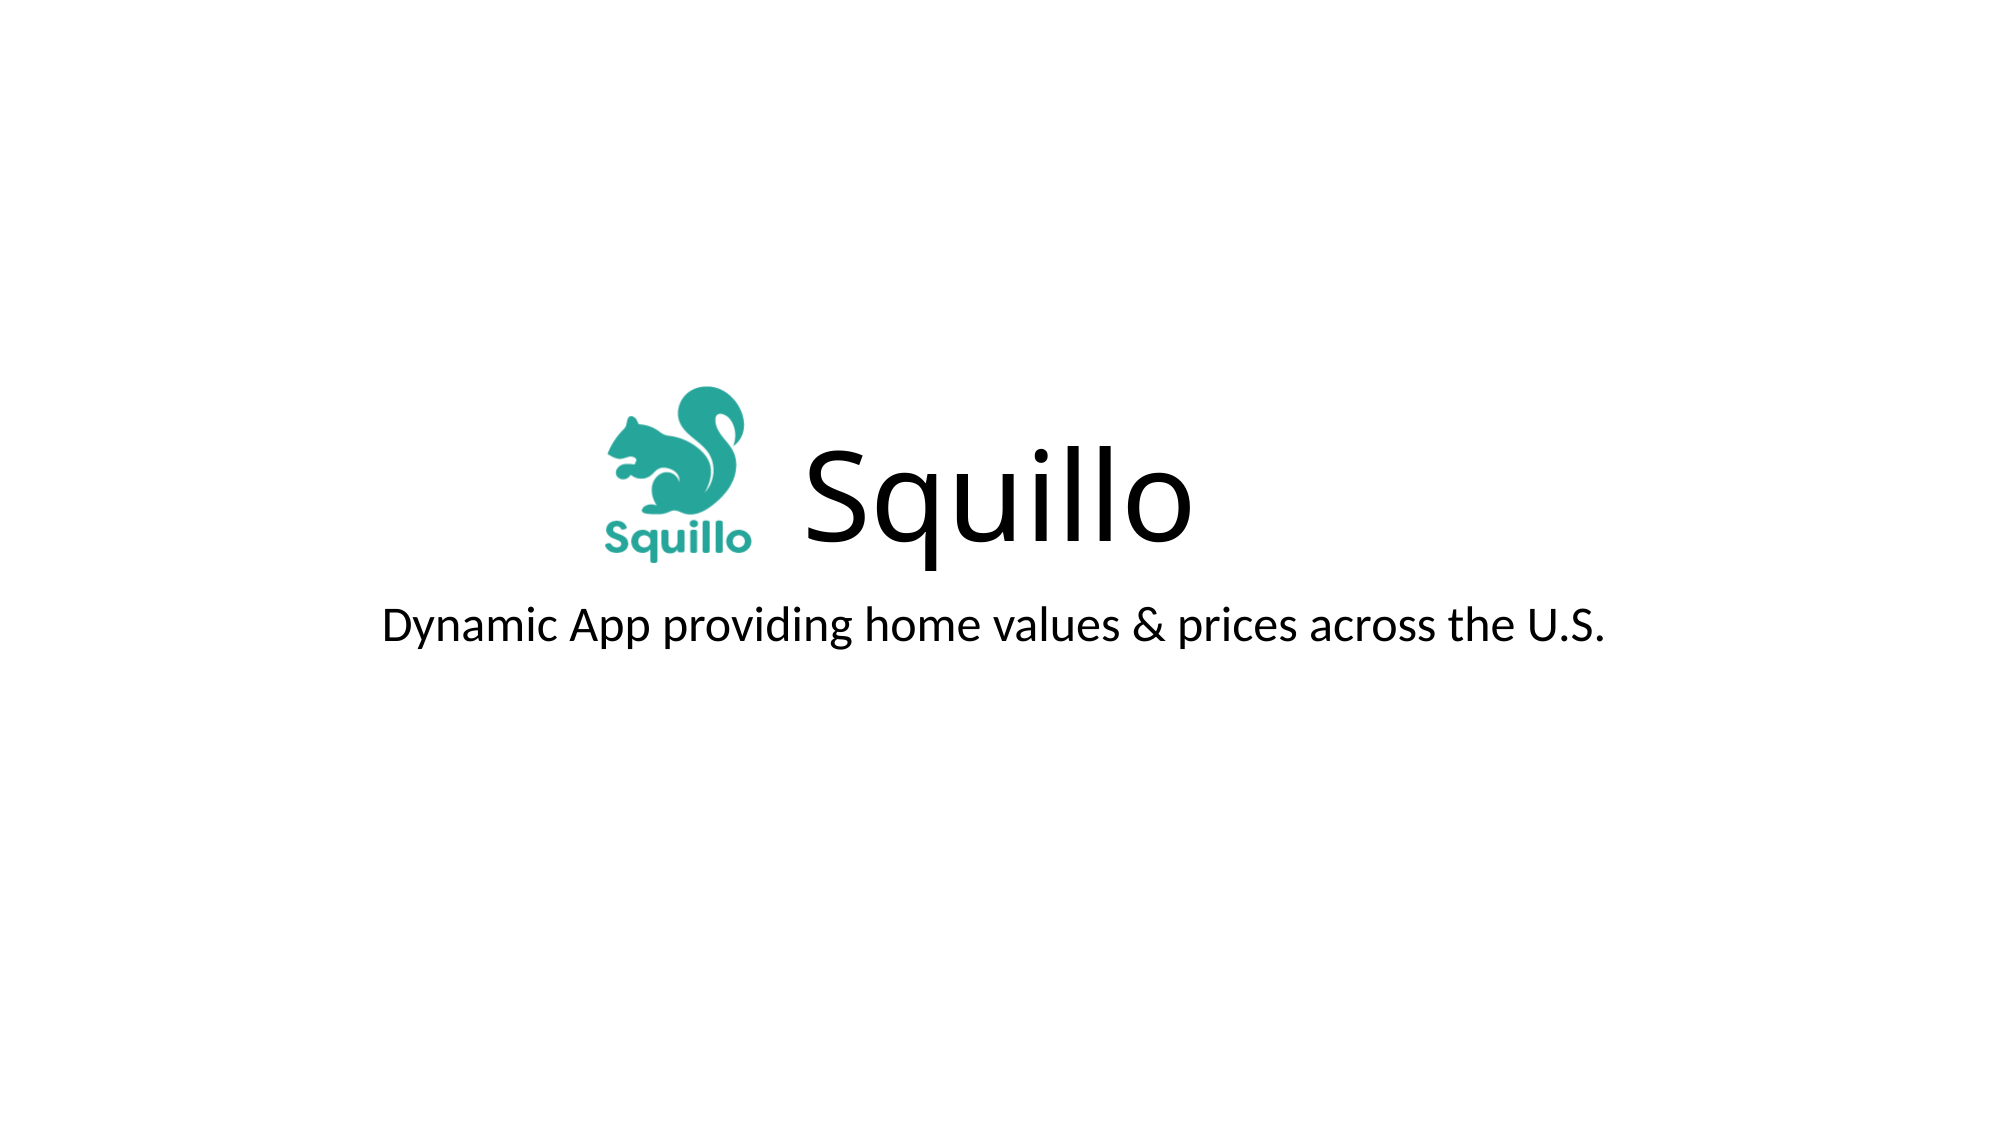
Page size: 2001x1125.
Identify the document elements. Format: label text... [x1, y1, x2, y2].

picture [572, 366, 782, 576]
title Squillo [249, 184, 1750, 576]
subtitle Dynamic App providing home values & prices across the U.S. [249, 590, 1750, 863]
